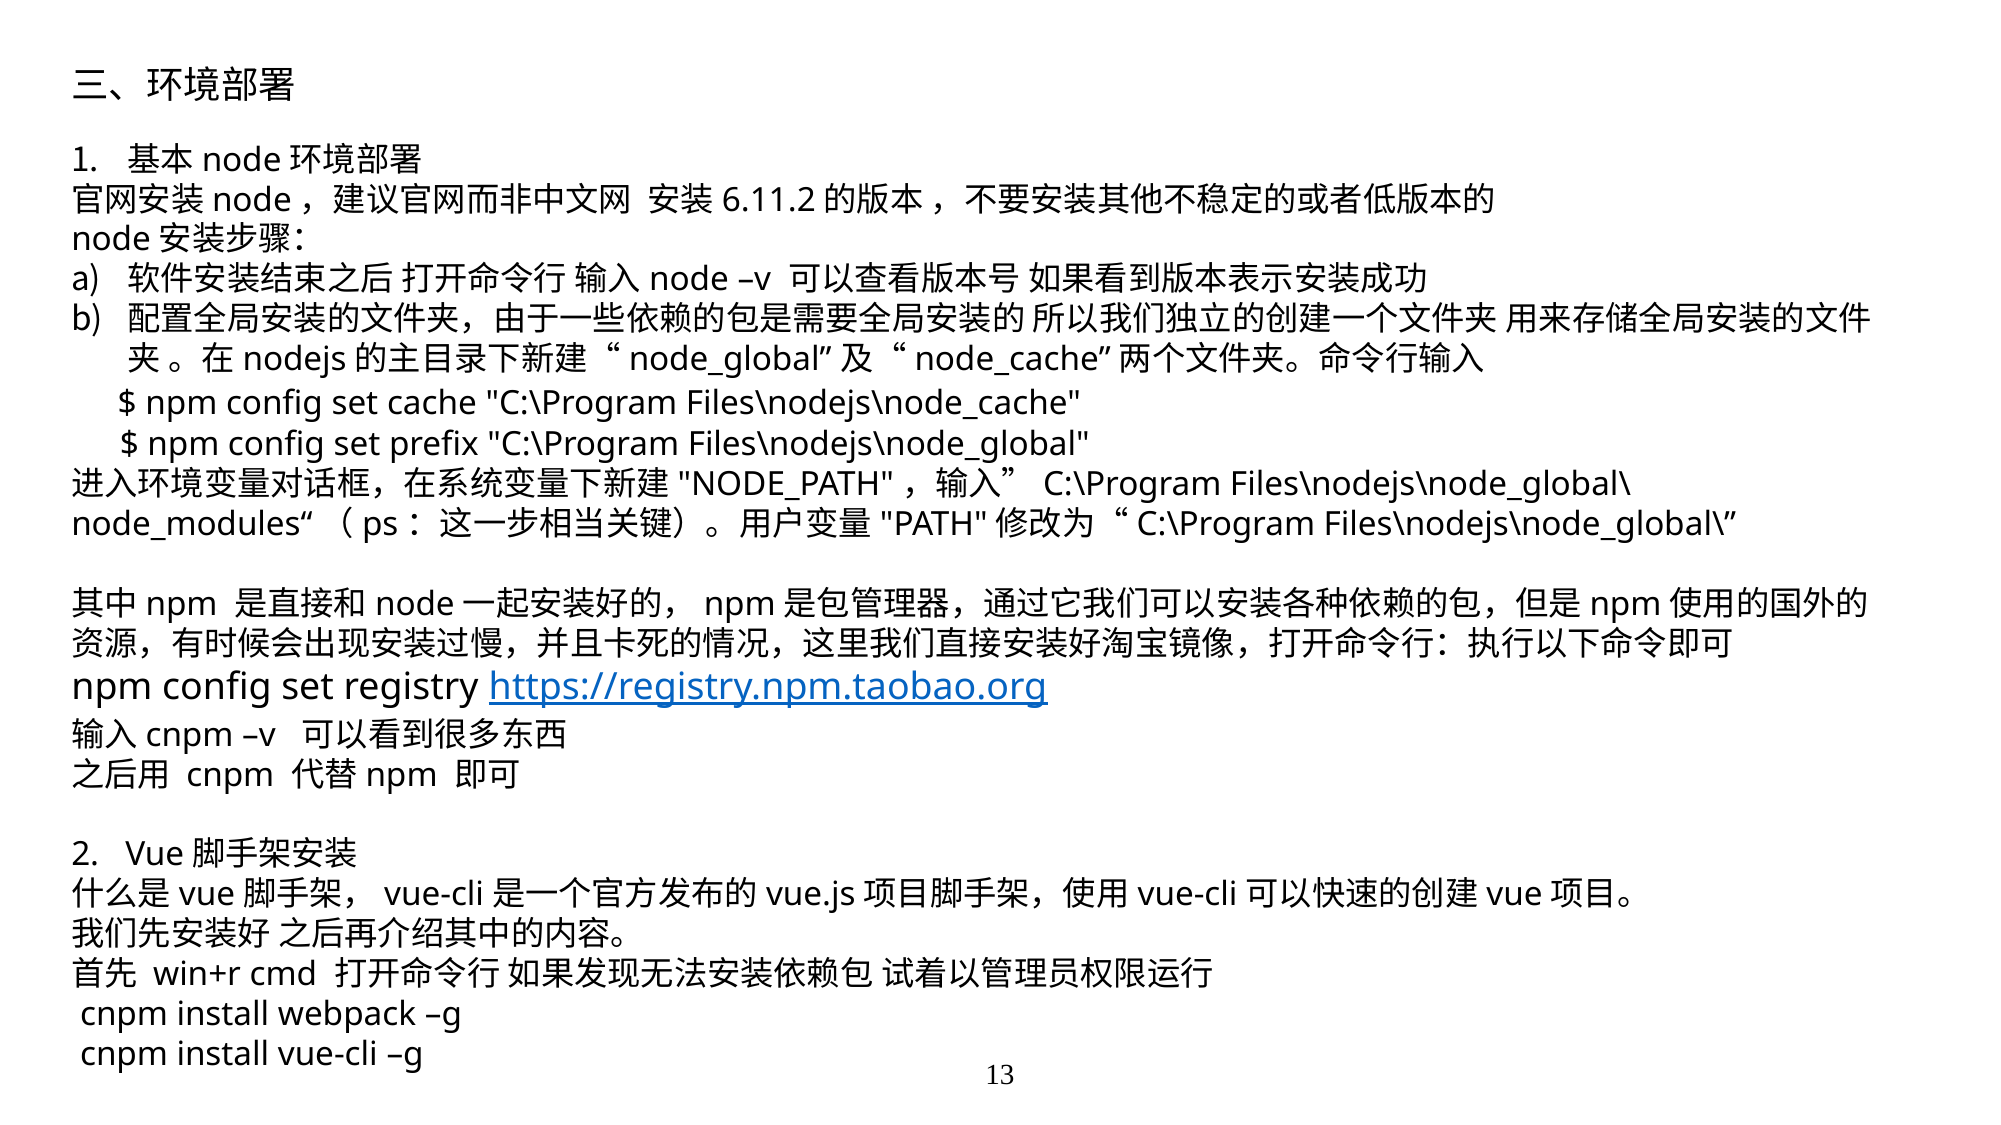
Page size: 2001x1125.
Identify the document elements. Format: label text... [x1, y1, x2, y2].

text_box 基本node环境部署 官网安装node，建议官网而非中文网 安装6.11.2的版本 ，不要安装其他不稳定的或者低版本的 node安装步骤： 软件安装结束之后 打开命令行 输入node –v 可以查看版本号 如果看到版本表示安装成功 配置全局安装的文件夹，由于一些依赖的包是需要全局安装的 所以我们独立的创建一个文件夹 用来存储全局安装的文件夹 。在nodejs的主目录下新建“node_global”及“node_cache”两个文件夹。命令行输入 $ npm config set cache "C:\Program Files\nodejs\node_cache" $ npm config set prefix "C:\Program Files\nodejs\node_global" 进入环境变量对话框，在系统变量下新建"NODE_PATH"，输入”C:\Program Files\nodejs\node_global\node_modules“（ps：这一步相当关键）。用户变量"PATH"修改为“C:\Program Files\nodejs\node_global\” 其中npm 是直接和node一起安装好的，npm是包管理器，通过它我们可以安装各种依赖的包，但是npm使用的国外的资源，有时候会出现安装过慢，并且卡死的情况，这里我们直接安装好淘宝镜像，打开命令行：执行以下命令即可 npm config set registry https://registry.npm.taobao.org 输入cnpm –v 可以看到很多东西 之后用 cnpm 代替npm 即可 2. Vue脚手架安装 什么是vue脚手架，vue-cli是一个官方发布的vue.js项目脚手架，使用vue-cli可以快速的创建vue项目。 我们先安装好 之后再介绍其中的内容。 首先 win+r cmd 打开命令行 如果发现无法安装依赖包 试着以管理员权限运行 cnpm install webpack –g cnpm install vue-cli –g [56, 130, 1913, 1120]
footer 13 [662, 1042, 1338, 1103]
text_box 三、环境部署 [56, 53, 1913, 114]
